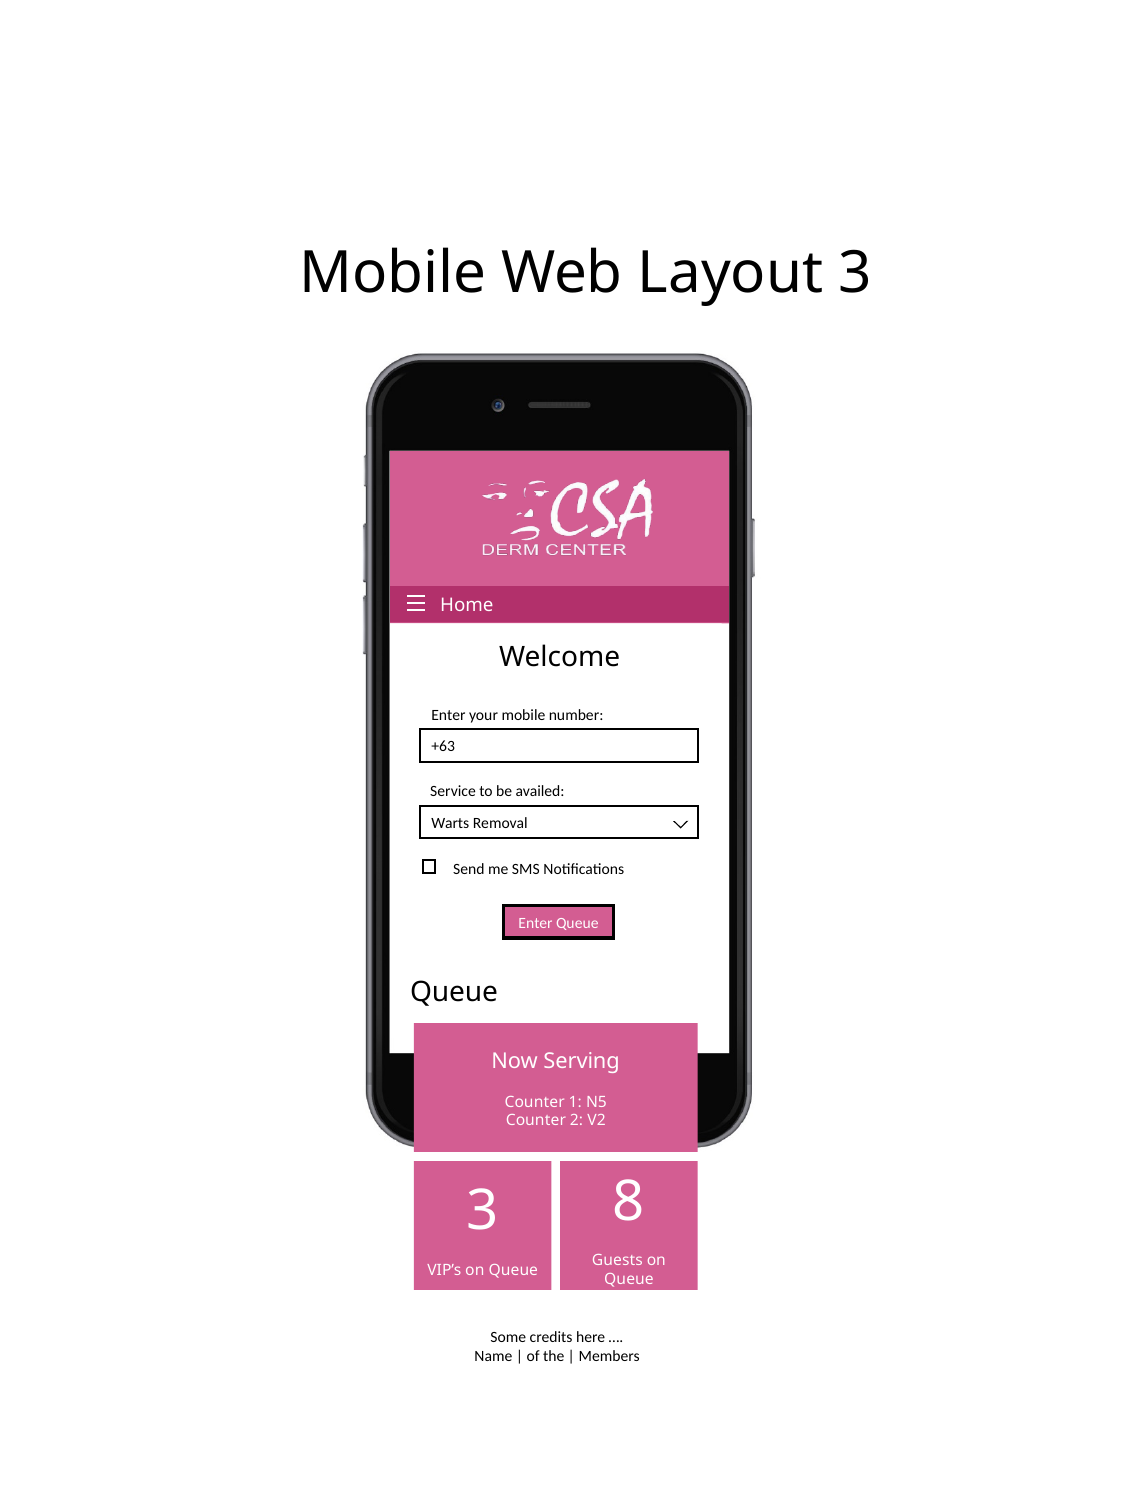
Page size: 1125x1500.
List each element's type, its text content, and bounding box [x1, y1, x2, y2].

picture [340, 328, 784, 1172]
text_box 8 Guests on Queue [559, 1172, 699, 1291]
text_box Some credits here …. Name | of the | Members [459, 1319, 655, 1372]
text_box Mobile Web Layout 3 [284, 226, 887, 312]
text_box 3 VIP’s on Queue [413, 1172, 552, 1291]
